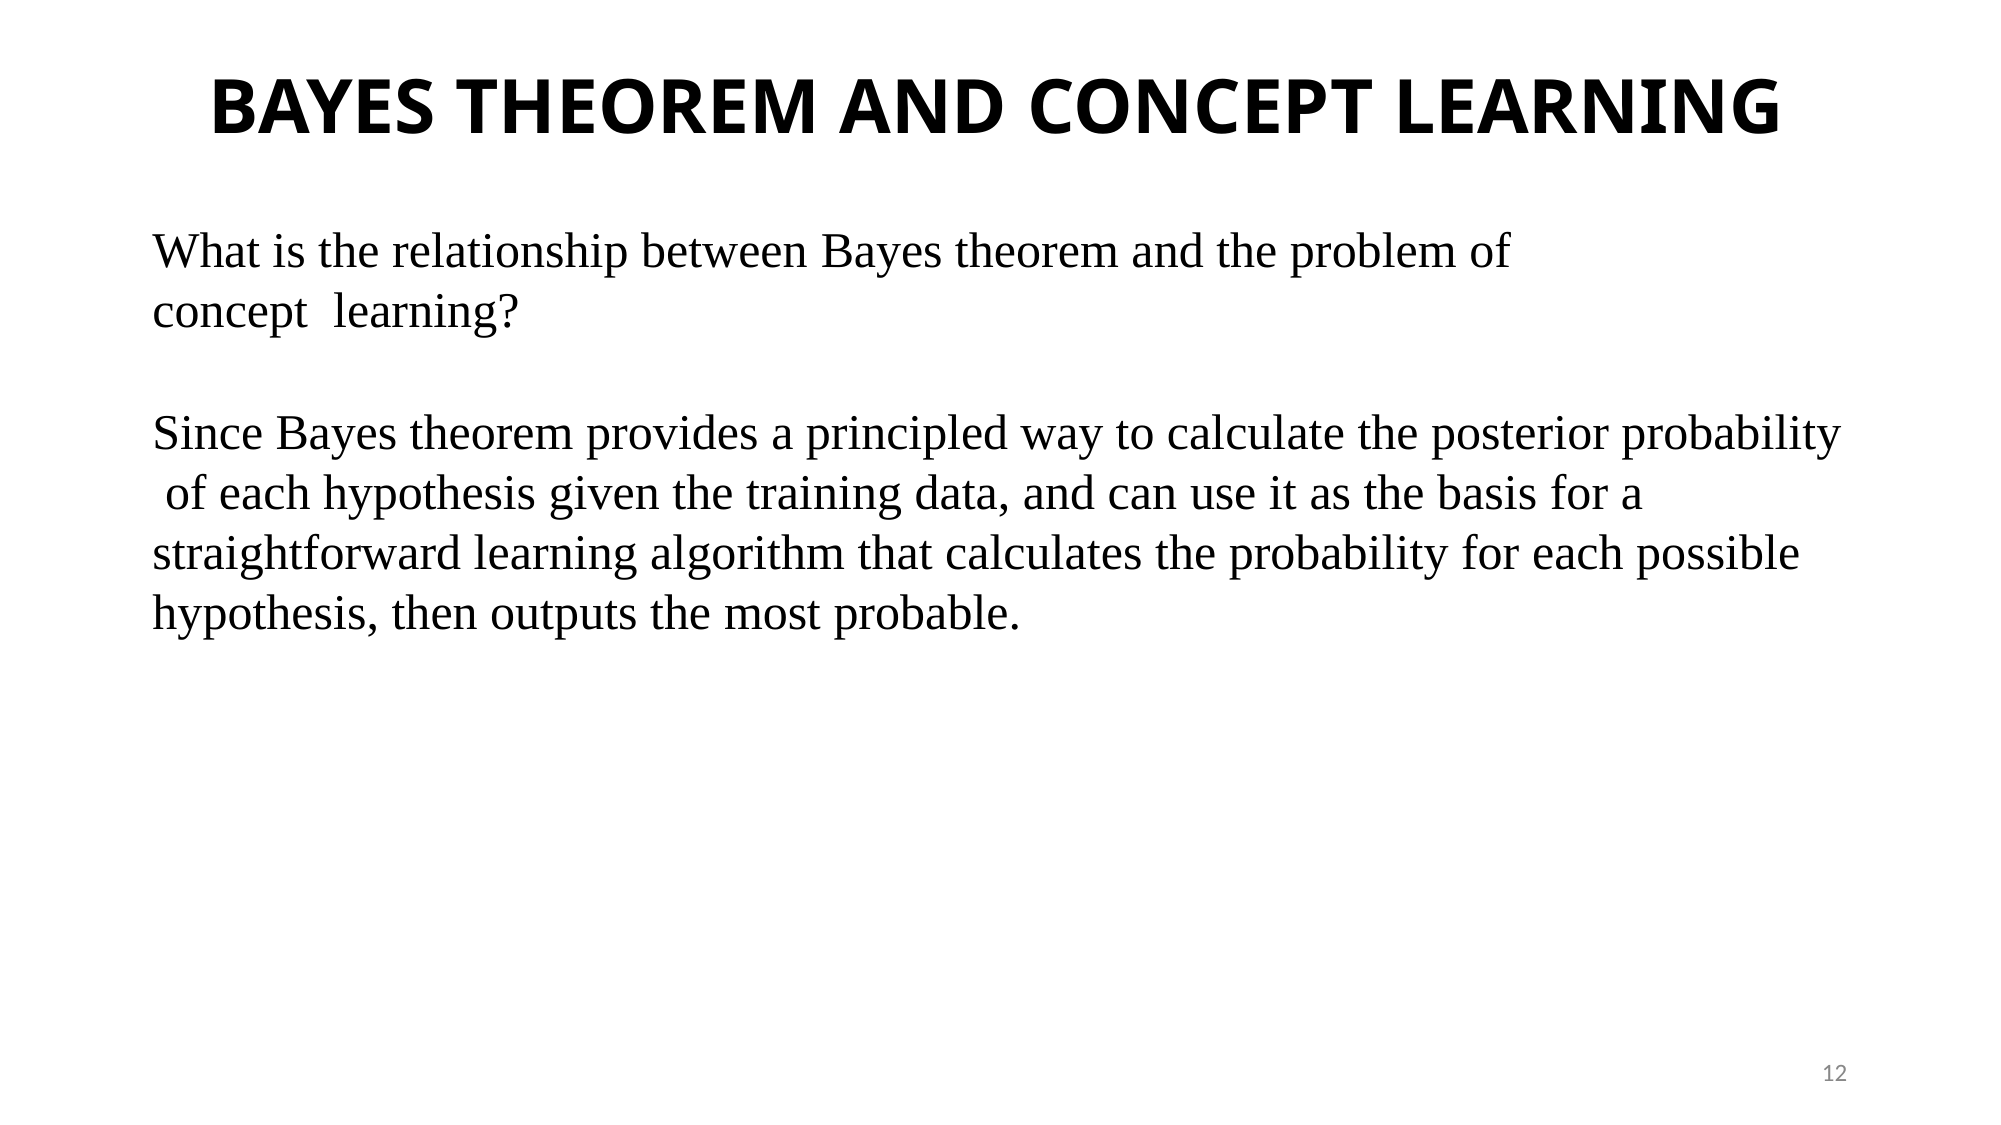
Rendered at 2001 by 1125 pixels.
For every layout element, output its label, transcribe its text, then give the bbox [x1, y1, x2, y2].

slide_number 12 [1815, 1060, 1854, 1125]
title BAYES THEOREM AND CONCEPT LEARNING [206, 56, 1794, 215]
text_box What is the relationship between Bayes theorem and the problem of concept learning? Since Bayes theorem provides a principled way to calculate the posterior probability of each hypothesis given the training data, and can use it as the basis for a straightforward learning algorithm that calculates the probability for each possible hypothesis, then outputs the most probable. [150, 215, 1843, 640]
